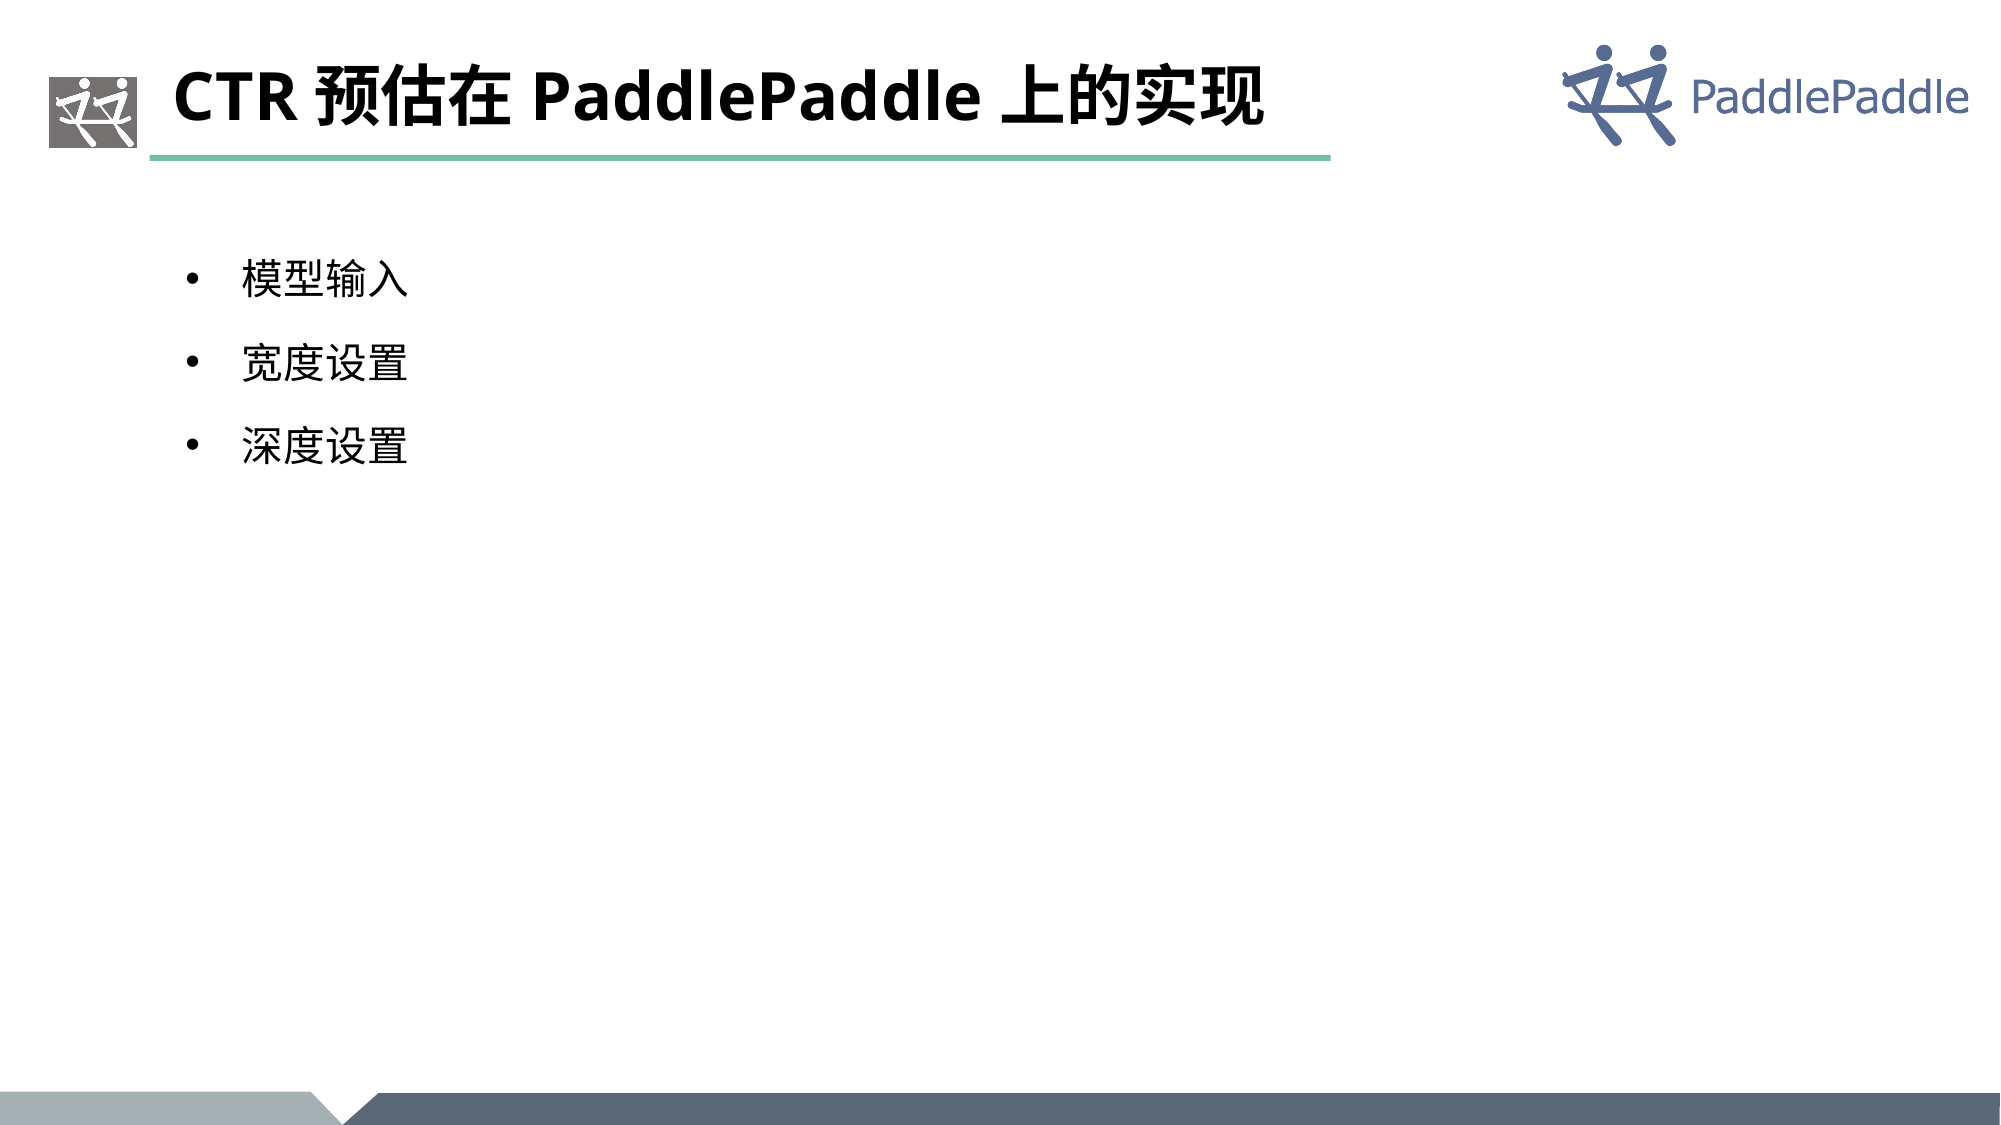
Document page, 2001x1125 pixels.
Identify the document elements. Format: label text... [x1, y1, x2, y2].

text_box 模型输入 宽度设置 深度设置 [170, 220, 1877, 876]
title CTR预估在PaddlePaddle上的实现 [157, 28, 1406, 158]
